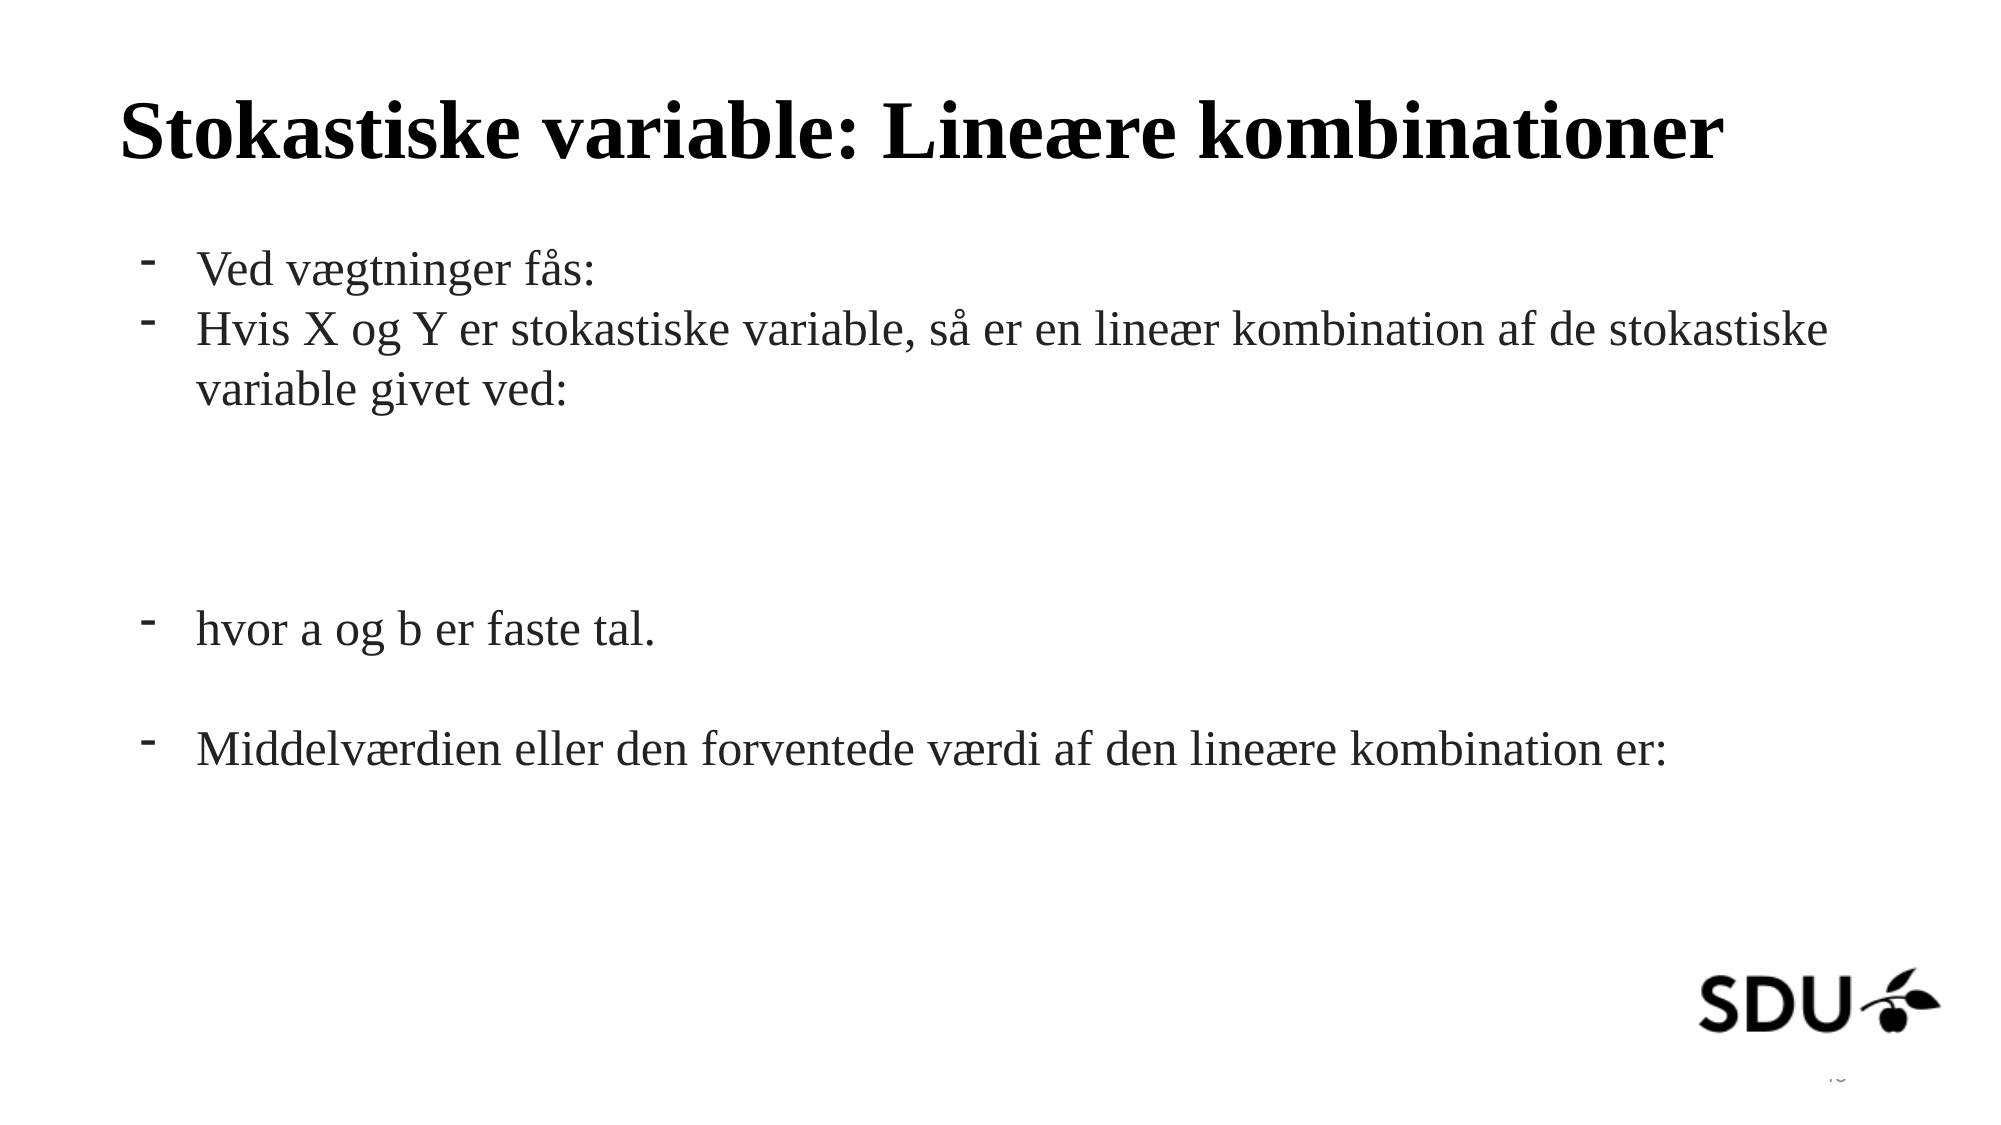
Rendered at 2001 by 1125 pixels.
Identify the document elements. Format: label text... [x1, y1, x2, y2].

title Stokastiske variable: Lineære kombinationer [104, 22, 1830, 240]
picture [1650, 930, 1974, 1079]
slide_number 46 [1412, 1042, 1863, 1103]
